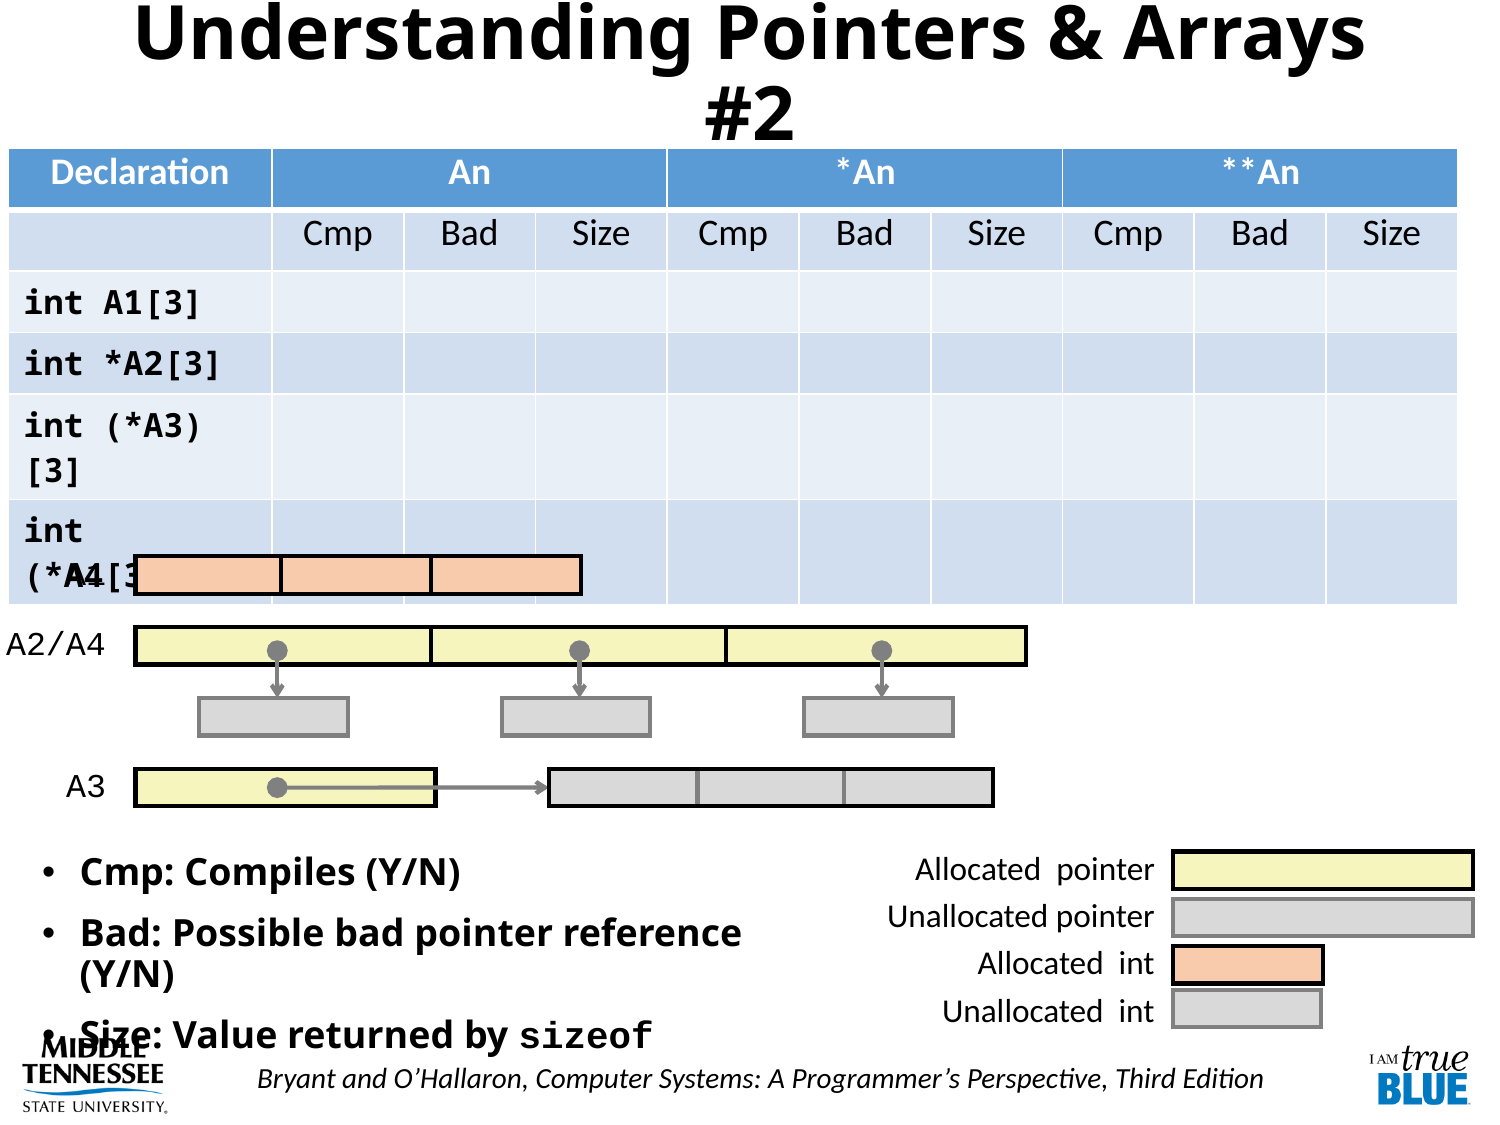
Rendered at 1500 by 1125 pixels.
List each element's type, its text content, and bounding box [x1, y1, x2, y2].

table_cell [1327, 500, 1457, 604]
text_box Cmp: Compiles (Y/N) Bad: Possible bad pointer reference (Y/N) Size: Value returned by sizeof [27, 845, 810, 1098]
table_cell [668, 500, 798, 604]
table_cell int A1[3] [9, 272, 271, 332]
table_cell [273, 272, 403, 332]
table_cell Bad [800, 213, 930, 270]
table_cell [932, 500, 1062, 604]
table_cell [932, 272, 1062, 332]
table_header An [273, 149, 666, 207]
table_cell [536, 333, 666, 393]
table_cell [405, 395, 535, 499]
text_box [0, 615, 1027, 736]
table_cell [668, 333, 798, 393]
title Understanding Pointers & Arrays #2 [103, 0, 1397, 147]
table_cell [273, 500, 403, 544]
table_cell int (*A3)[3] [9, 395, 271, 499]
table_cell [1195, 272, 1325, 332]
table_cell [1195, 500, 1325, 604]
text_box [40, 756, 993, 813]
table_cell Size [932, 213, 1062, 270]
table_cell [536, 500, 666, 604]
table_cell [1327, 333, 1457, 393]
table_cell [405, 333, 535, 393]
table_cell [800, 333, 930, 393]
table_cell [668, 395, 798, 499]
table_cell [932, 395, 1062, 499]
table_cell [932, 333, 1062, 393]
table_cell int (*A4[3]) [9, 500, 271, 604]
table_cell [1063, 333, 1193, 393]
table_cell [273, 333, 403, 393]
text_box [865, 839, 1473, 1037]
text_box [41, 544, 581, 600]
table_cell [1327, 272, 1457, 332]
table_cell Size [536, 213, 666, 270]
table_cell [1327, 395, 1457, 499]
table_cell [1063, 500, 1193, 604]
table_cell Cmp [273, 213, 403, 270]
table_cell [273, 600, 403, 604]
table_cell Bad [405, 213, 535, 270]
table_cell [1063, 272, 1193, 332]
table_header **An [1063, 149, 1457, 207]
table_cell [800, 395, 930, 499]
table_cell Cmp [1063, 213, 1193, 270]
table_cell [1195, 333, 1325, 393]
table_cell int *A2[3] [9, 333, 271, 393]
table_header Declaration [9, 149, 271, 207]
table_cell [405, 272, 535, 332]
table_cell [668, 272, 798, 332]
table_cell [800, 500, 930, 604]
table_cell [1063, 395, 1193, 499]
table_cell Cmp [668, 213, 798, 270]
table_cell [405, 600, 535, 604]
table_cell [536, 395, 666, 499]
table_cell [1195, 395, 1325, 499]
table_cell Size [1327, 213, 1457, 270]
table_cell [273, 395, 403, 499]
picture [1360, 1034, 1485, 1115]
table_header *An [668, 149, 1062, 207]
table_cell Bad [1195, 213, 1325, 270]
table_cell [800, 272, 930, 332]
picture [8, 1027, 174, 1122]
table_cell [405, 500, 535, 544]
table_cell [9, 213, 271, 270]
table_cell [536, 272, 666, 332]
